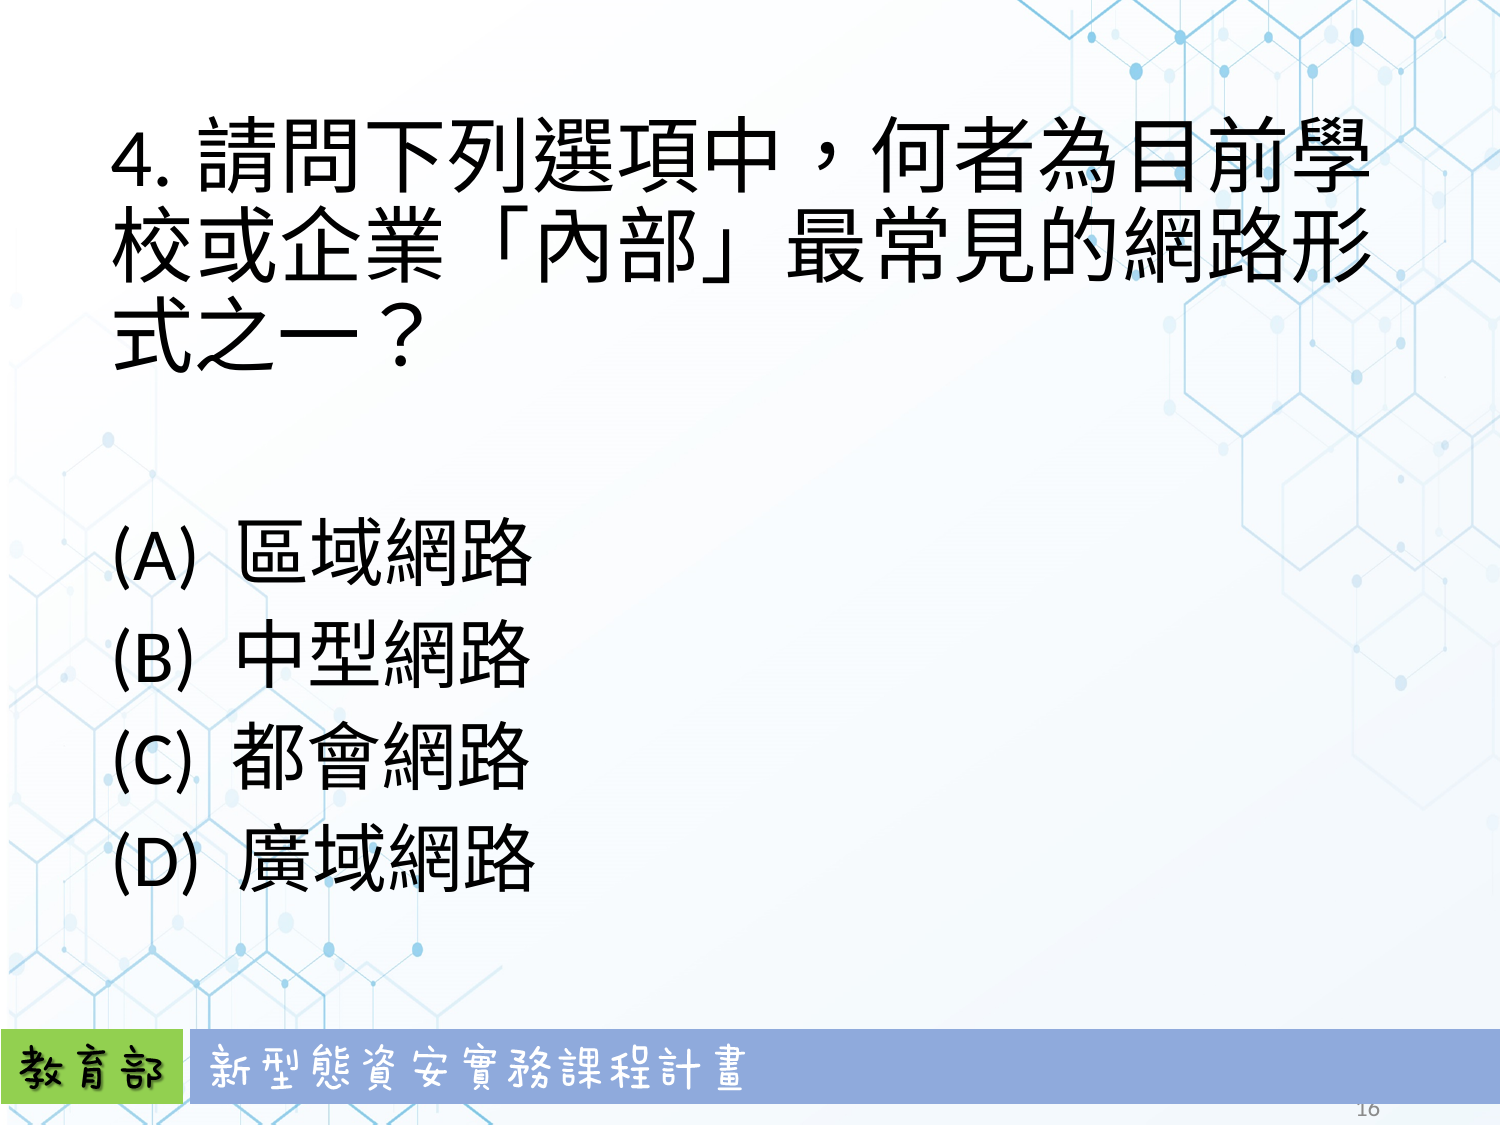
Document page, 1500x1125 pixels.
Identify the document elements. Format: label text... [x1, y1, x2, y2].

list 4.請問下列選項中，何者為目前學校或企業「內部」最常見的網路形式之一？ (A) 區域網路 (B) 中型網路 (C) 都會網路 (D) 廣域網路 [95, 107, 1390, 994]
picture [0, 0, 1500, 1125]
